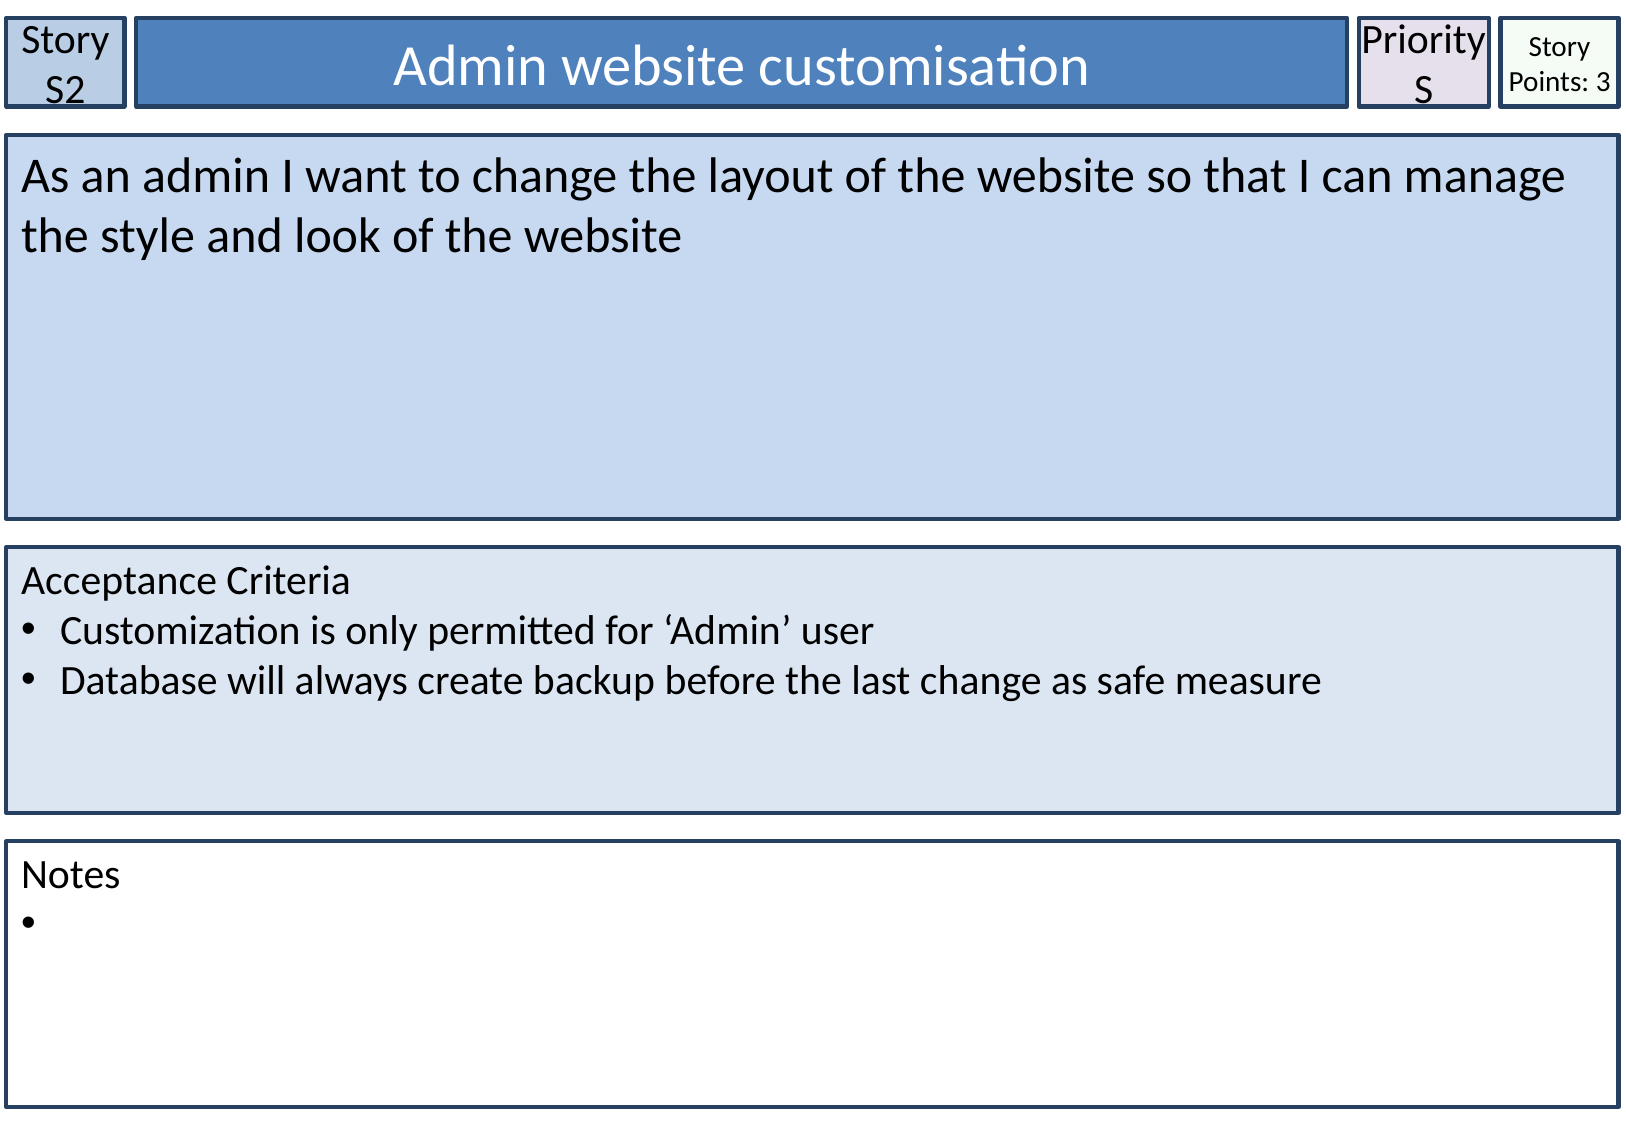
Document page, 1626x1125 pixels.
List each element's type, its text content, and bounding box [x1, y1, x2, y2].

text_box Story Points: 3 [1498, 16, 1621, 109]
text_box Priority S [1357, 16, 1491, 109]
text_box Acceptance Criteria Customization is only permitted for ‘Admin’ user Database will always create backup before the last change as safe measure [4, 545, 1621, 815]
text_box Notes [4, 839, 1621, 1109]
text_box Story S2 [4, 16, 127, 109]
text_box As an admin I want to change the layout of the website so that I can manage the style and look of the website [4, 133, 1621, 521]
text_box Admin website customisation [134, 16, 1349, 109]
